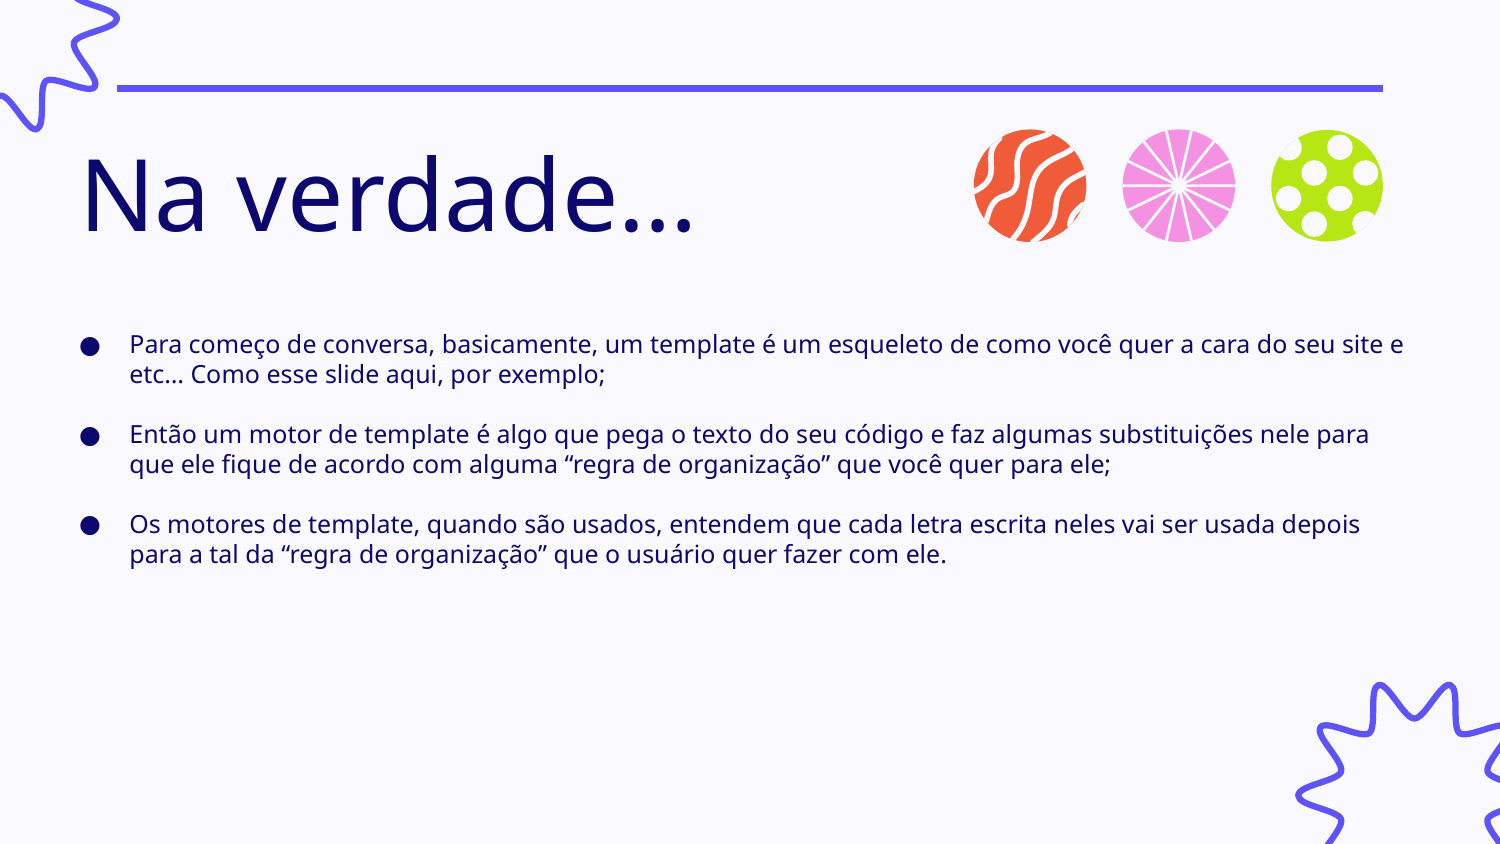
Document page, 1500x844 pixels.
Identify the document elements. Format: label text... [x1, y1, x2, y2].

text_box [1121, 0, 1235, 391]
title Para começo de conversa, basicamente, um template é um esqueleto de como você quer a cara do seu site e etc… Como esse slide aqui, por exemplo; Então um motor de template é algo que pega o texto do seu código e faz algumas substituições nele para que ele fique de acordo com alguma “regra de organização” que você quer para ele; Os motores de template, quando são usados, entendem que cada letra escrita neles vai ser usada depois para a tal da “regra de organização” que o usuário quer fazer com ele. [39, 313, 1423, 667]
text_box [1298, 684, 1500, 844]
title Na verdade… [64, 116, 942, 298]
